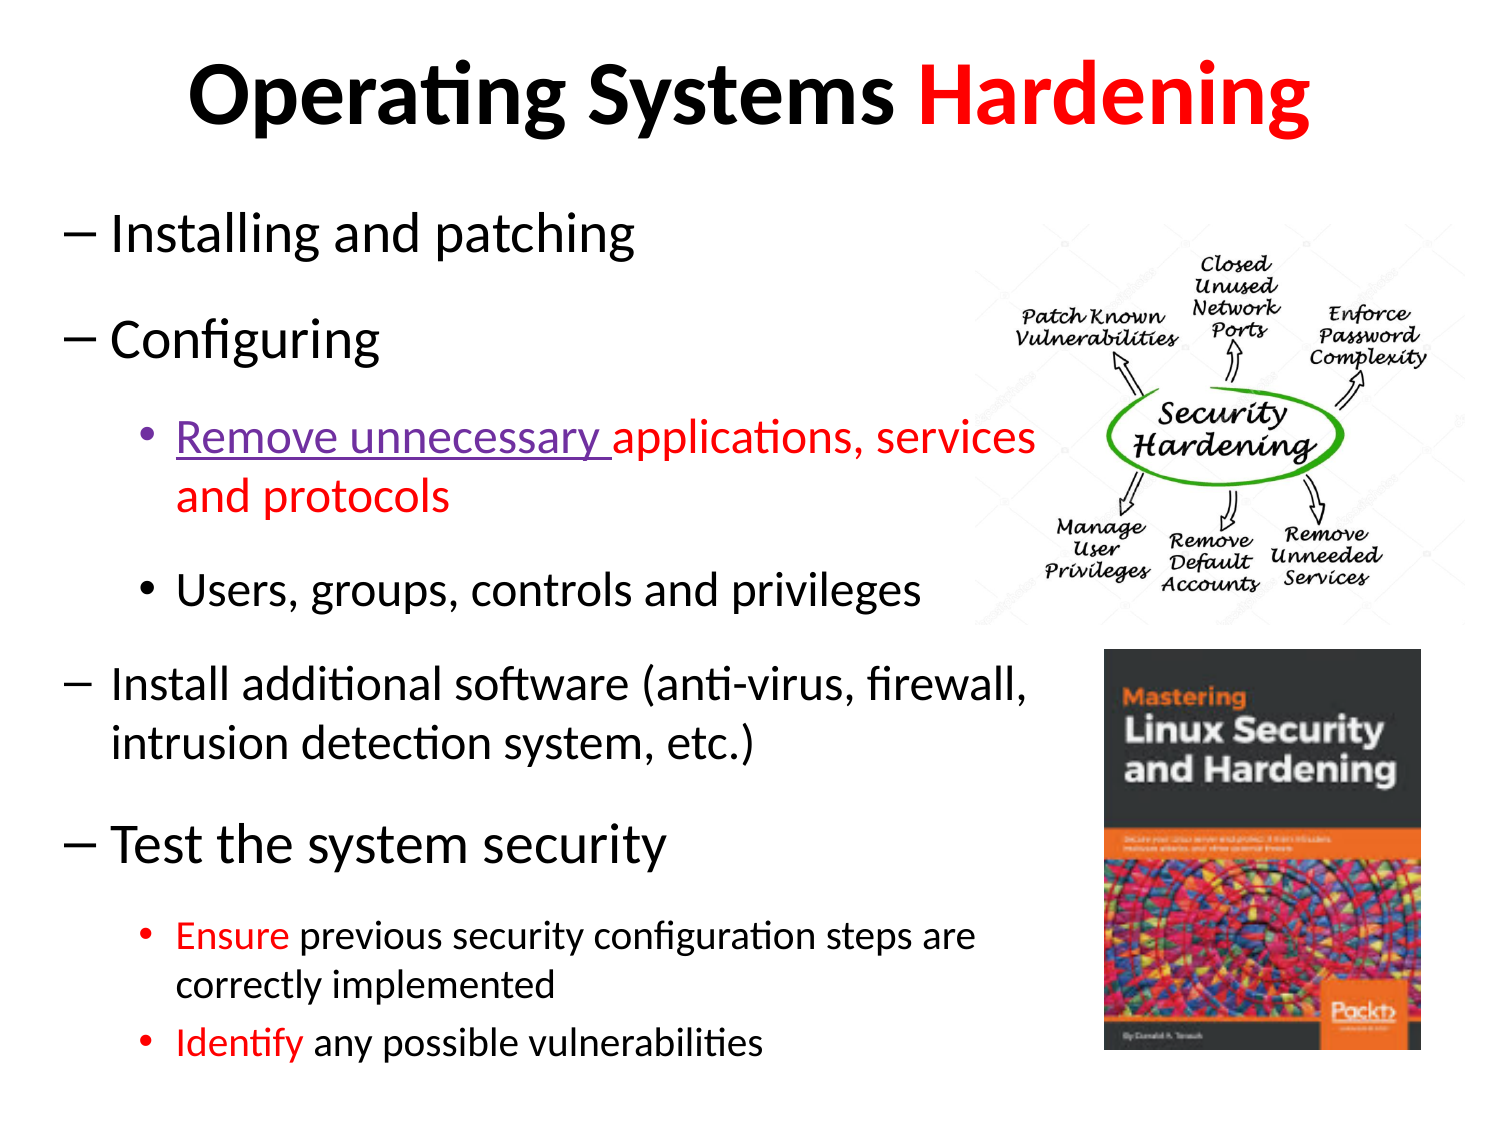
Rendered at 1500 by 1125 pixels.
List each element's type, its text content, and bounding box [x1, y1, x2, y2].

picture [1104, 649, 1422, 1051]
picture [974, 224, 1465, 625]
title Operating Systems Hardening [75, 24, 1425, 150]
list Installing and patching Configuring Remove unnecessary applications, services and protocols Users, groups, controls and privileges Install additional software (anti-virus, firewall, intrusion detection system, etc.) Test the system security Ensure previous security configuration steps are correctly implemented Identify any possible vulnerabilities [0, 187, 1105, 1075]
